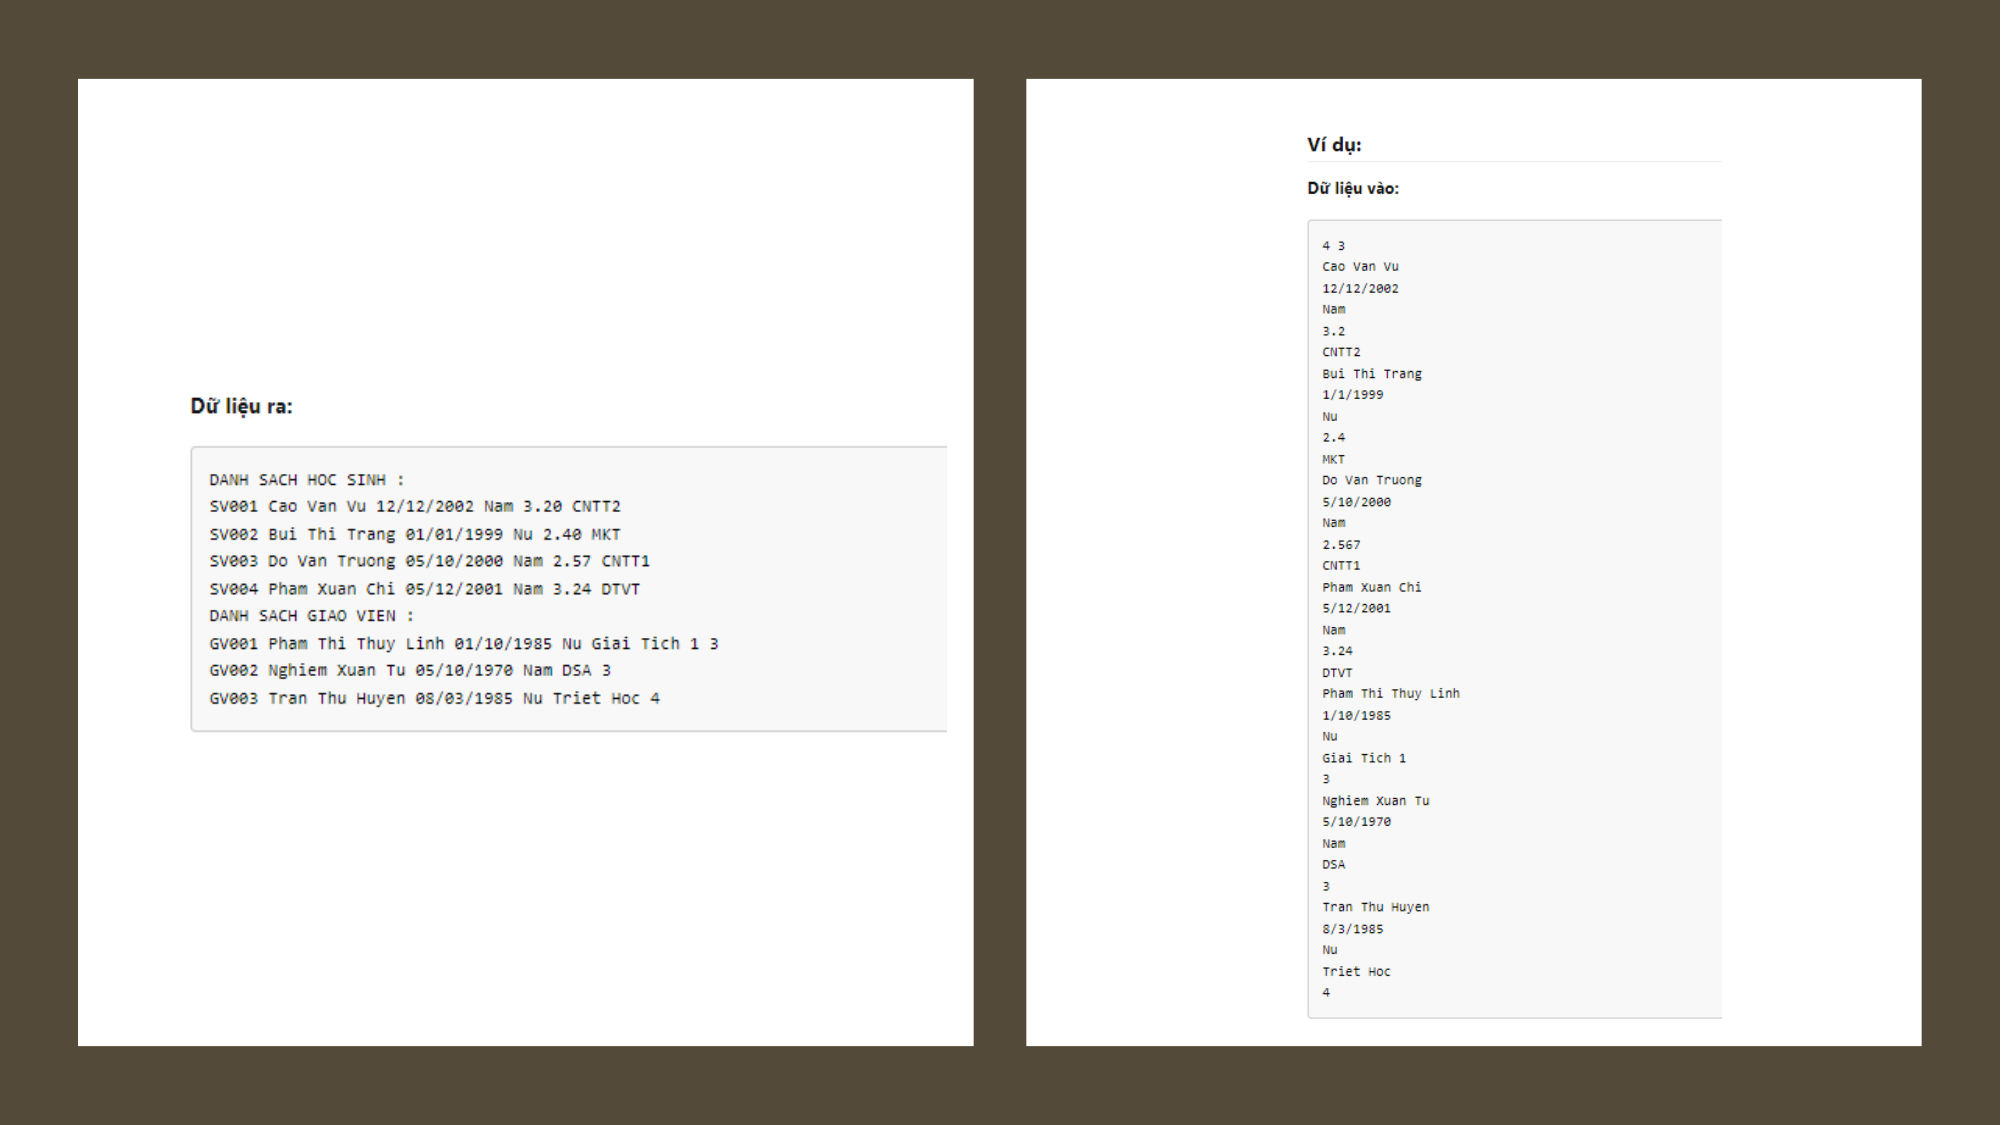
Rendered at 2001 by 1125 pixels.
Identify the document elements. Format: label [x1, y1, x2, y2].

text_box [77, 78, 975, 1047]
picture [105, 373, 947, 751]
picture [1226, 105, 1722, 1020]
text_box [0, 0, 2000, 1125]
text_box [1025, 78, 1923, 1047]
